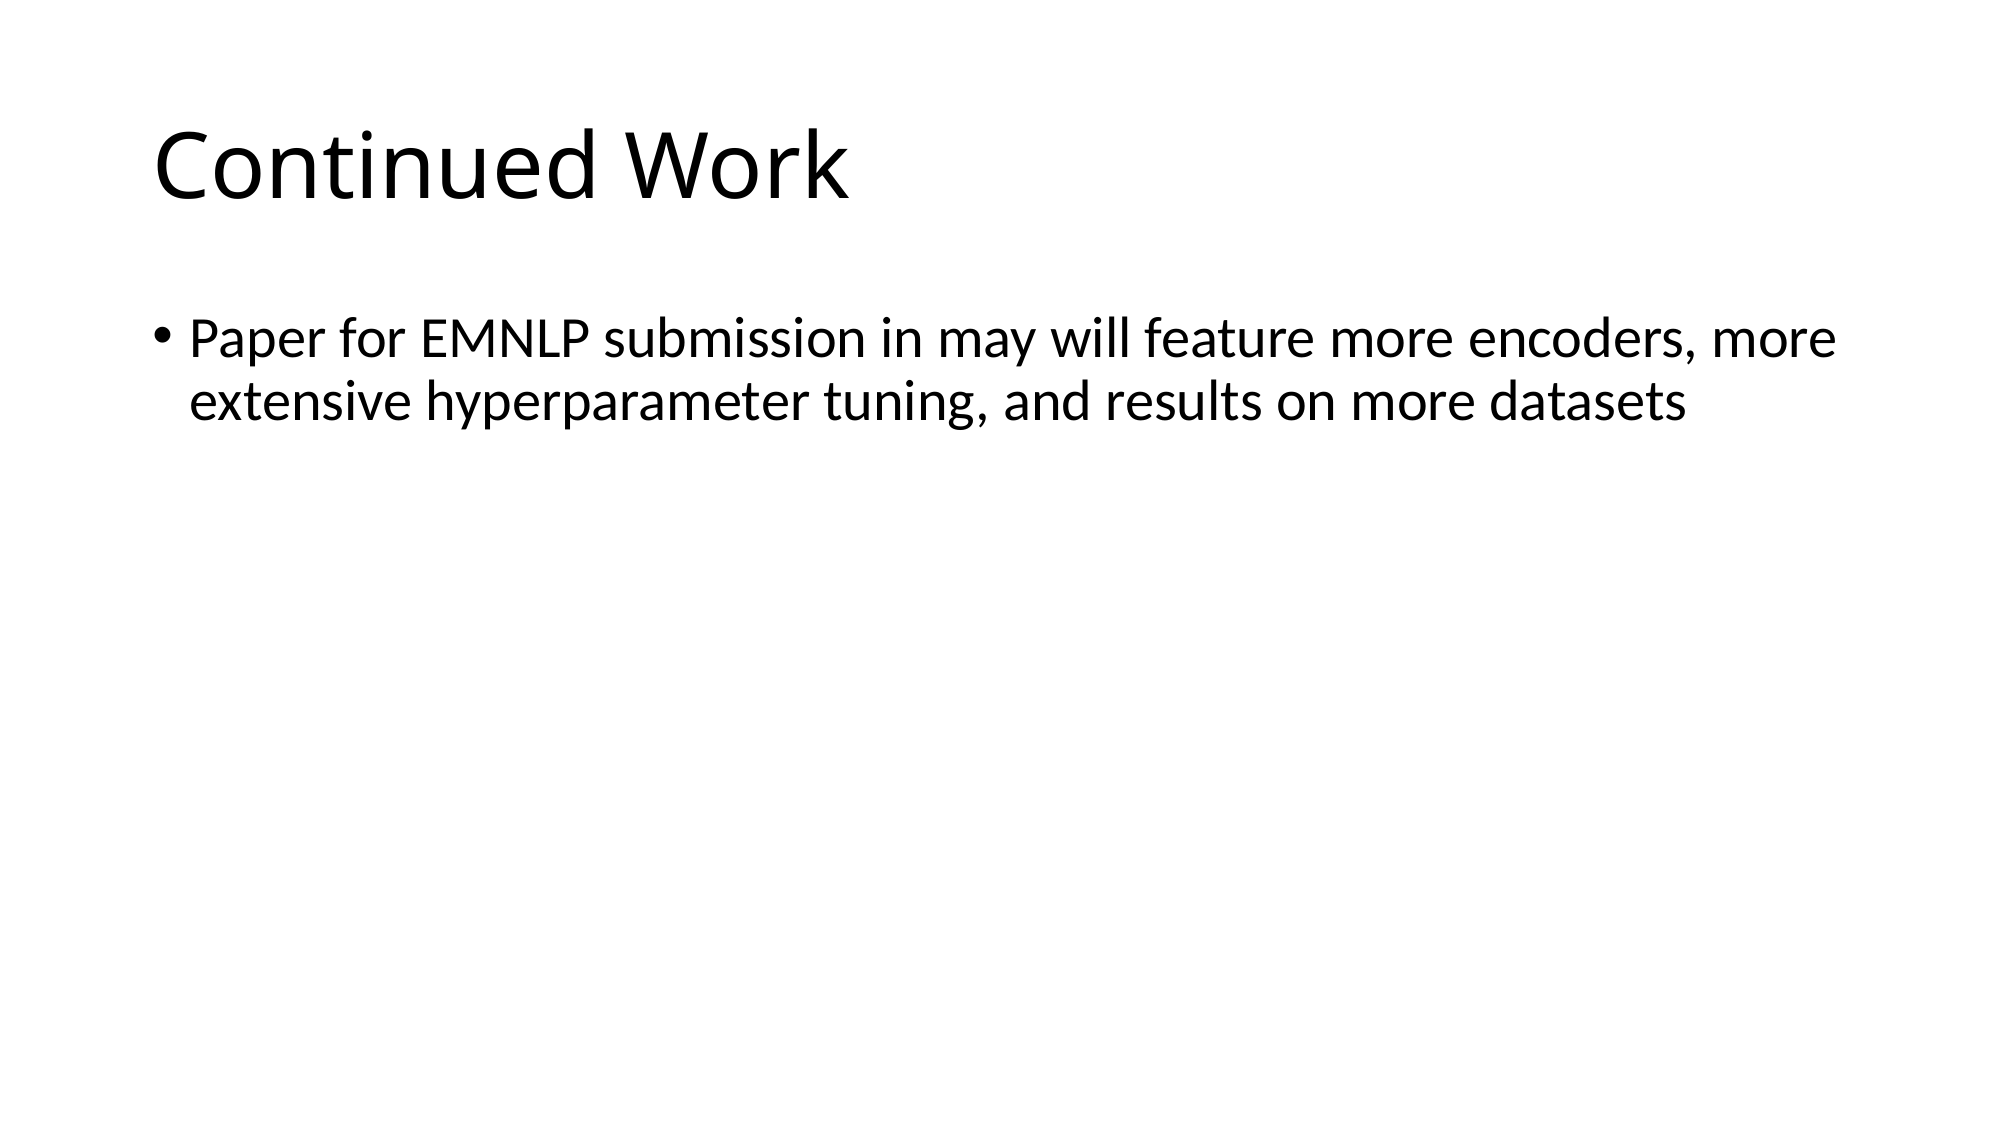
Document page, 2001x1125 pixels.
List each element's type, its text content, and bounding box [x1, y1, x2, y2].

title Continued Work [137, 59, 1863, 278]
list Paper for EMNLP submission in may will feature more encoders, more extensive hyperparameter tuning, and results on more datasets [137, 299, 1863, 1014]
